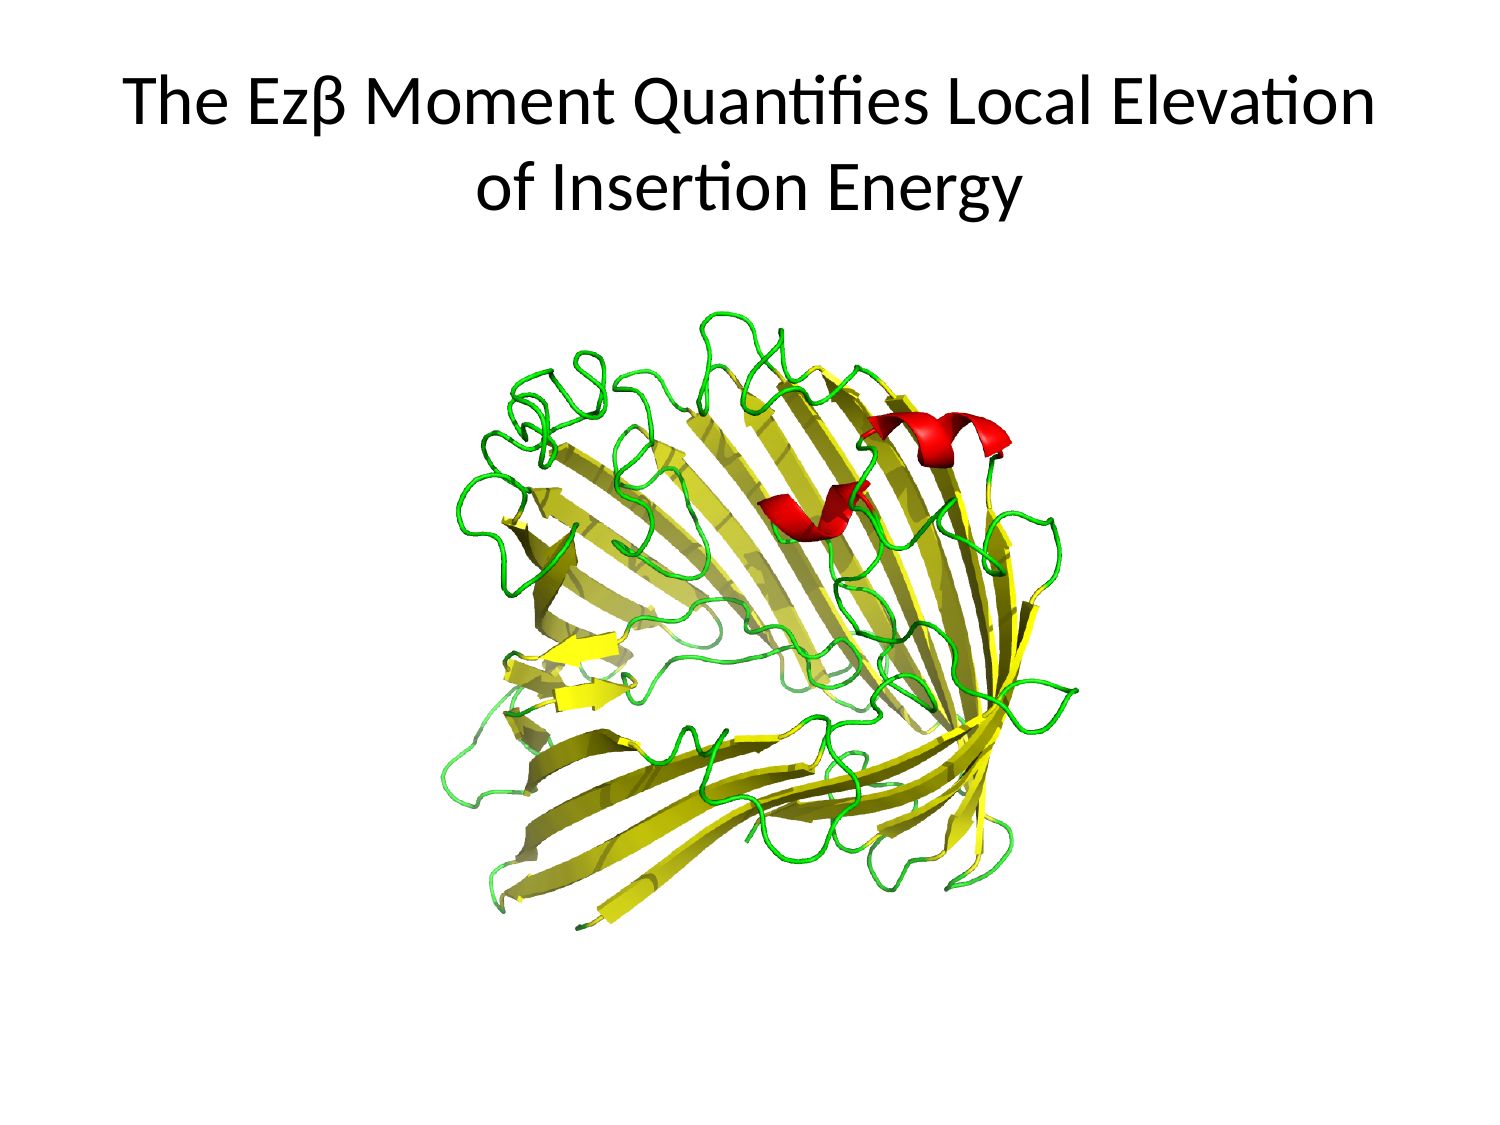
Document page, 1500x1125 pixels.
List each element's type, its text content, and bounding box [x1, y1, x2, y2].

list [254, 262, 1246, 1006]
title The Ezβ Moment Quantifies Local Elevation of Insertion Energy [75, 45, 1425, 233]
